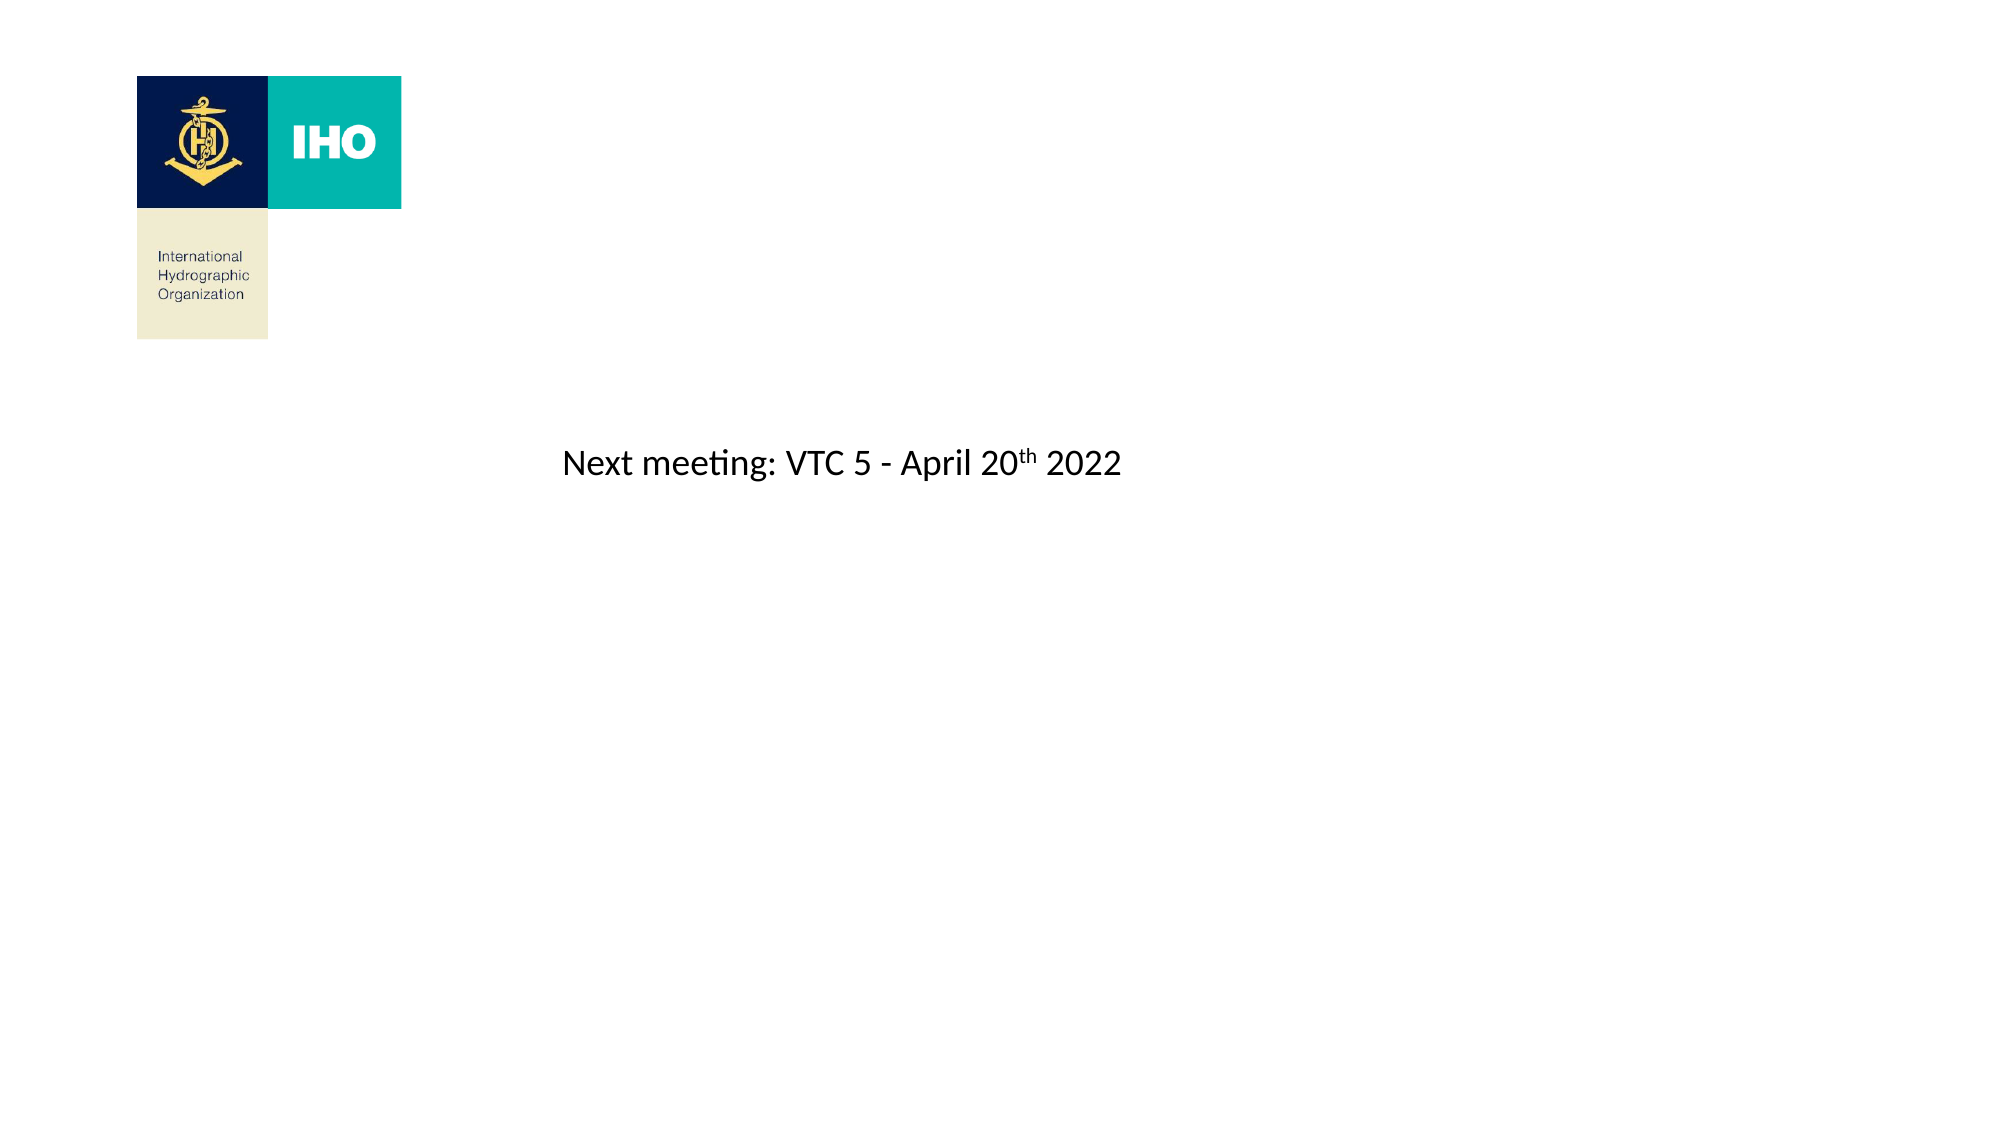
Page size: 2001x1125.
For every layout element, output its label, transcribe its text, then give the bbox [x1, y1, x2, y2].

text_box Next meeting: VTC 5 - April 20th 2022 [547, 385, 1376, 626]
picture [137, 76, 402, 340]
